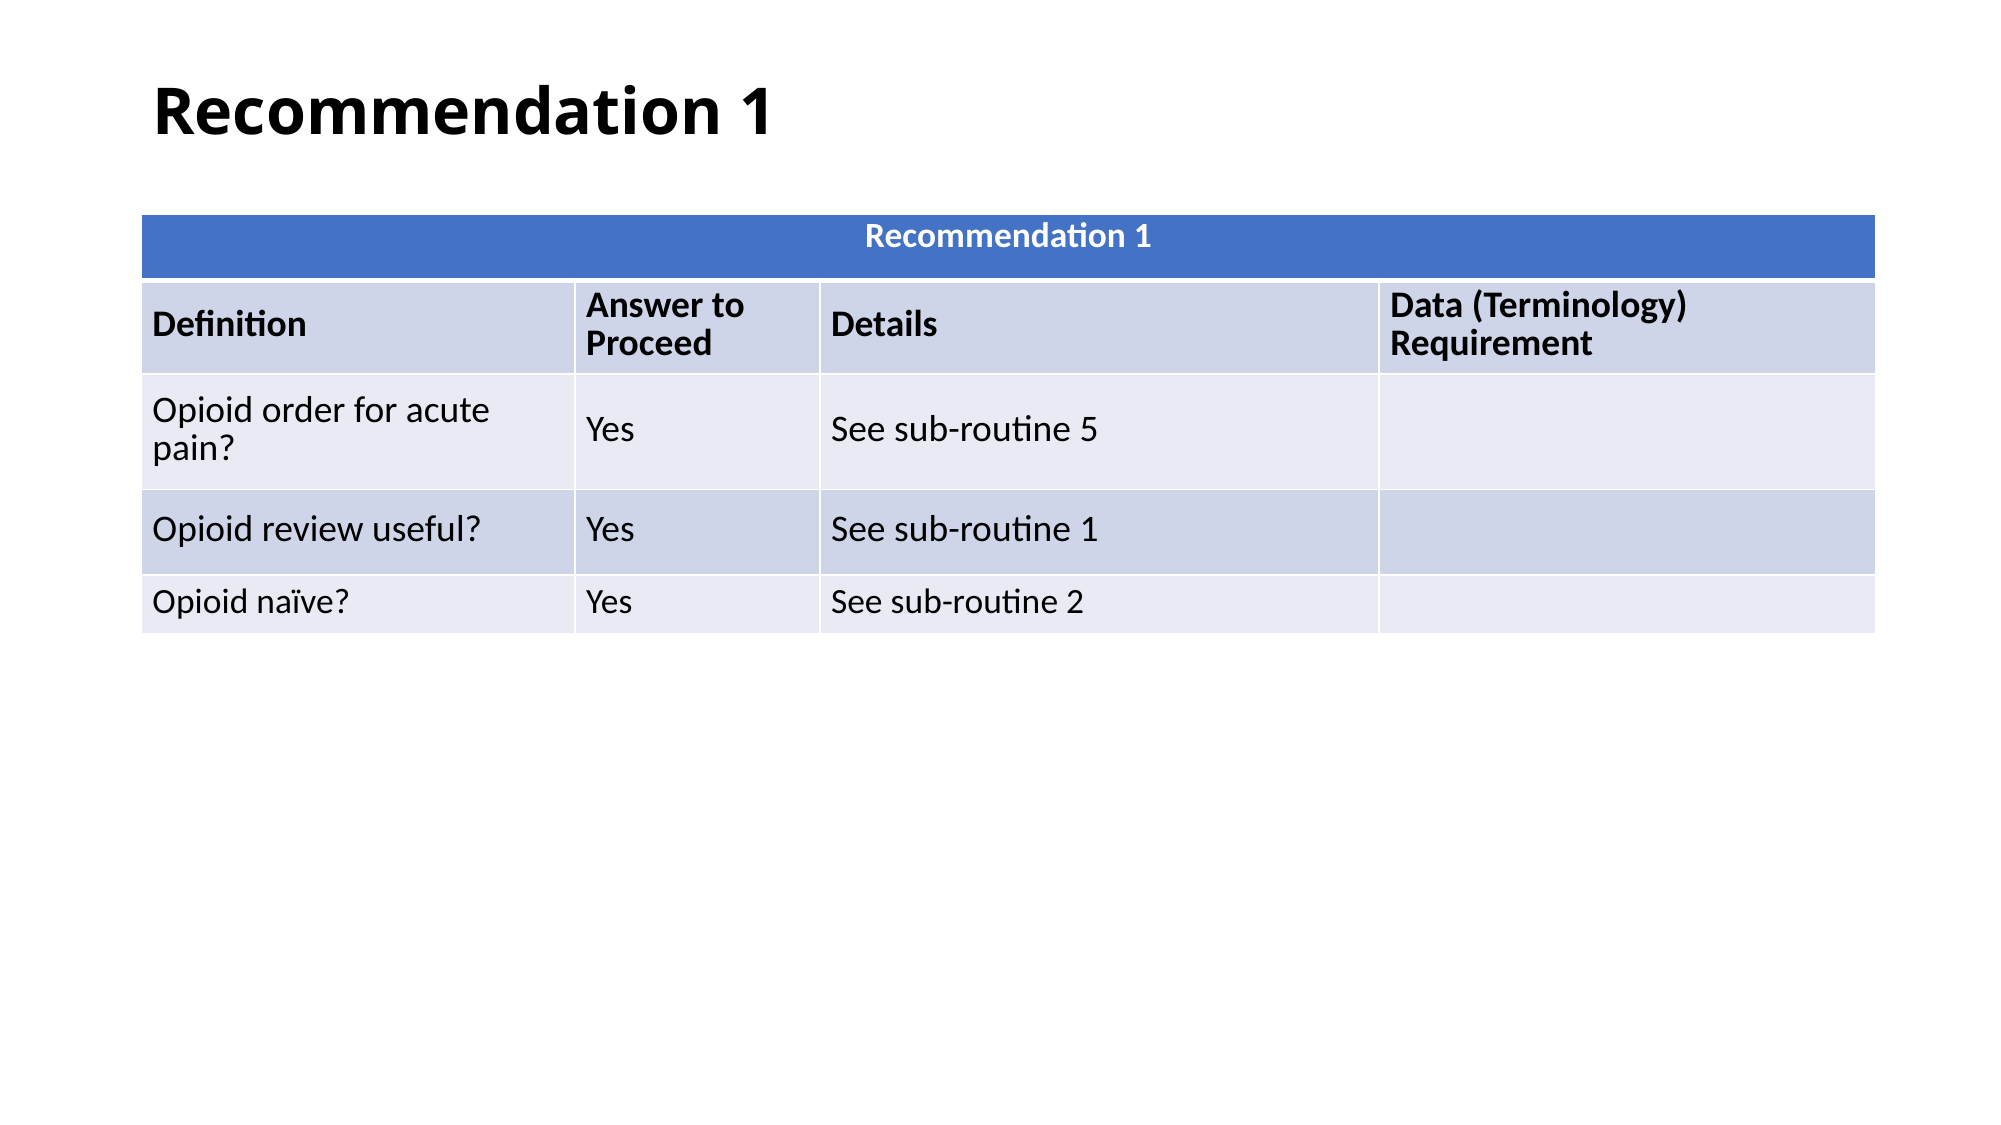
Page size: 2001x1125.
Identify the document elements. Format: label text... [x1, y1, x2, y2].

table_cell Data (Terminology) Requirement [1380, 283, 1875, 373]
table_cell Opioid naïve? [142, 576, 574, 633]
table_cell Yes [576, 576, 819, 633]
table_cell [1380, 490, 1875, 574]
table_cell See sub-routine 5 [821, 375, 1378, 489]
table_cell Yes [576, 490, 819, 574]
table_cell Definition [142, 283, 574, 373]
table_cell Answer to Proceed [576, 283, 819, 373]
title Recommendation 1 [137, 59, 799, 163]
table_cell Opioid review useful? [142, 490, 574, 574]
table_cell See sub-routine 1 [821, 490, 1378, 574]
table_cell Details [821, 283, 1378, 373]
table_cell [1380, 576, 1875, 633]
table_cell See sub-routine 2 [821, 576, 1378, 633]
table_cell [1380, 375, 1875, 489]
table_cell Opioid order for acute pain? [142, 375, 574, 489]
table_cell Yes [576, 375, 819, 489]
table_header Recommendation 1 [142, 215, 1875, 278]
